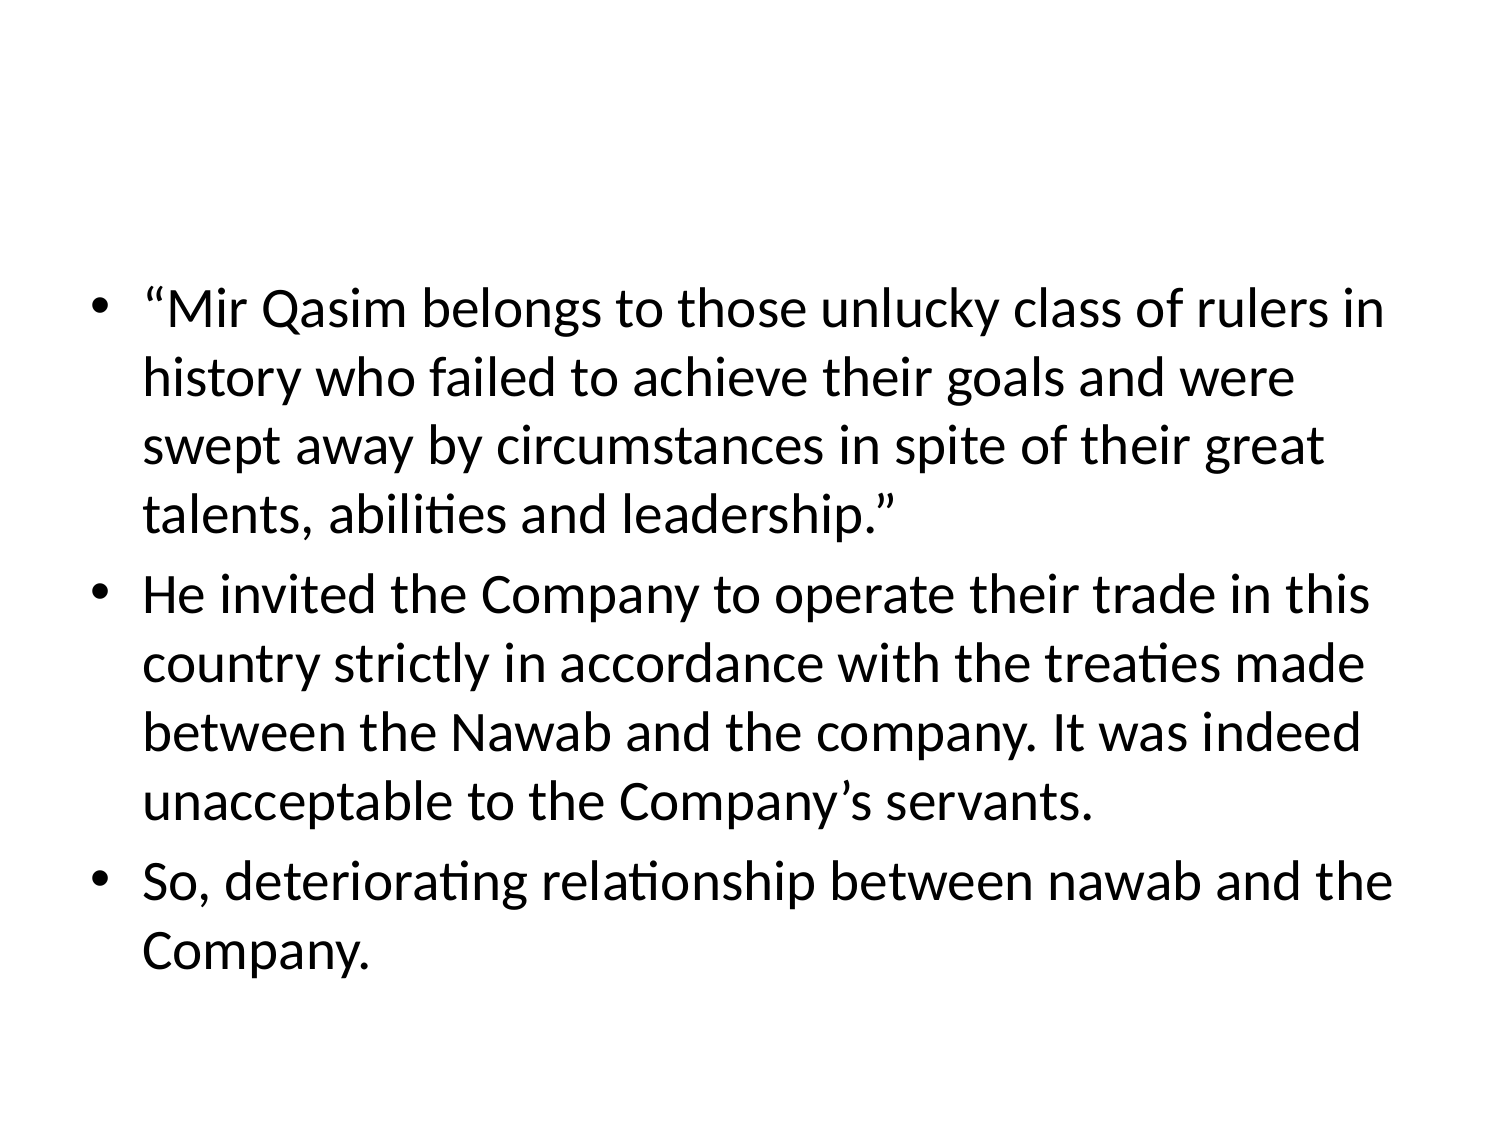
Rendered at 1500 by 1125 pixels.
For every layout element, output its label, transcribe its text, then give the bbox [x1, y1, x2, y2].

list “Mir Qasim belongs to those unlucky class of rulers in history who failed to achieve their goals and were swept away by circumstances in spite of their great talents, abilities and leadership.” He invited the Company to operate their trade in this country strictly in accordance with the treaties made between the Nawab and the company. It was indeed unacceptable to the Company’s servants. So, deteriorating relationship between nawab and the Company. [75, 262, 1425, 1005]
